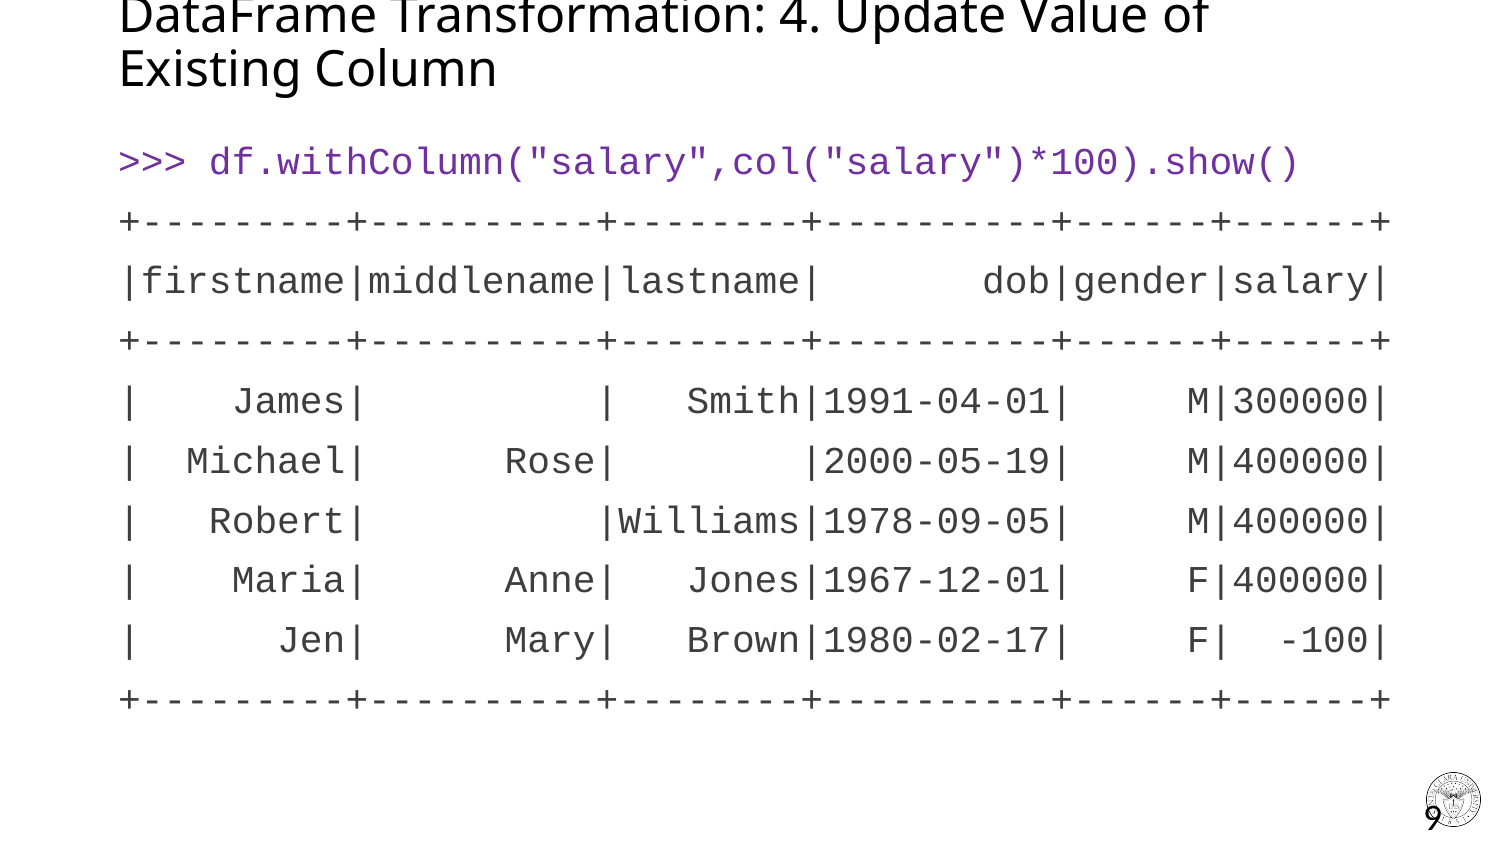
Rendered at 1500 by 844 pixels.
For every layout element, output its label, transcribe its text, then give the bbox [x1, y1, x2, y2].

list >>> df.withColumn("salary",col("salary")*100).show() +---------+----------+--------+----------+------+------+ |firstname|middlename|lastname| dob|gender|salary| +---------+----------+--------+----------+------+------+ | James| | Smith|1991-04-01| M|300000| | Michael| Rose| |2000-05-19| M|400000| | Robert| |Williams|1978-09-05| M|400000| | Maria| Anne| Jones|1967-12-01| F|400000| | Jen| Mary| Brown|1980-02-17| F| -100| +---------+----------+--------+----------+------+------+ [103, 129, 1409, 844]
title DataFrame Transformation: 4. Update Value of Existing Column [103, 27, 1397, 105]
slide_number 9 [1408, 785, 1500, 830]
picture [1426, 772, 1481, 785]
